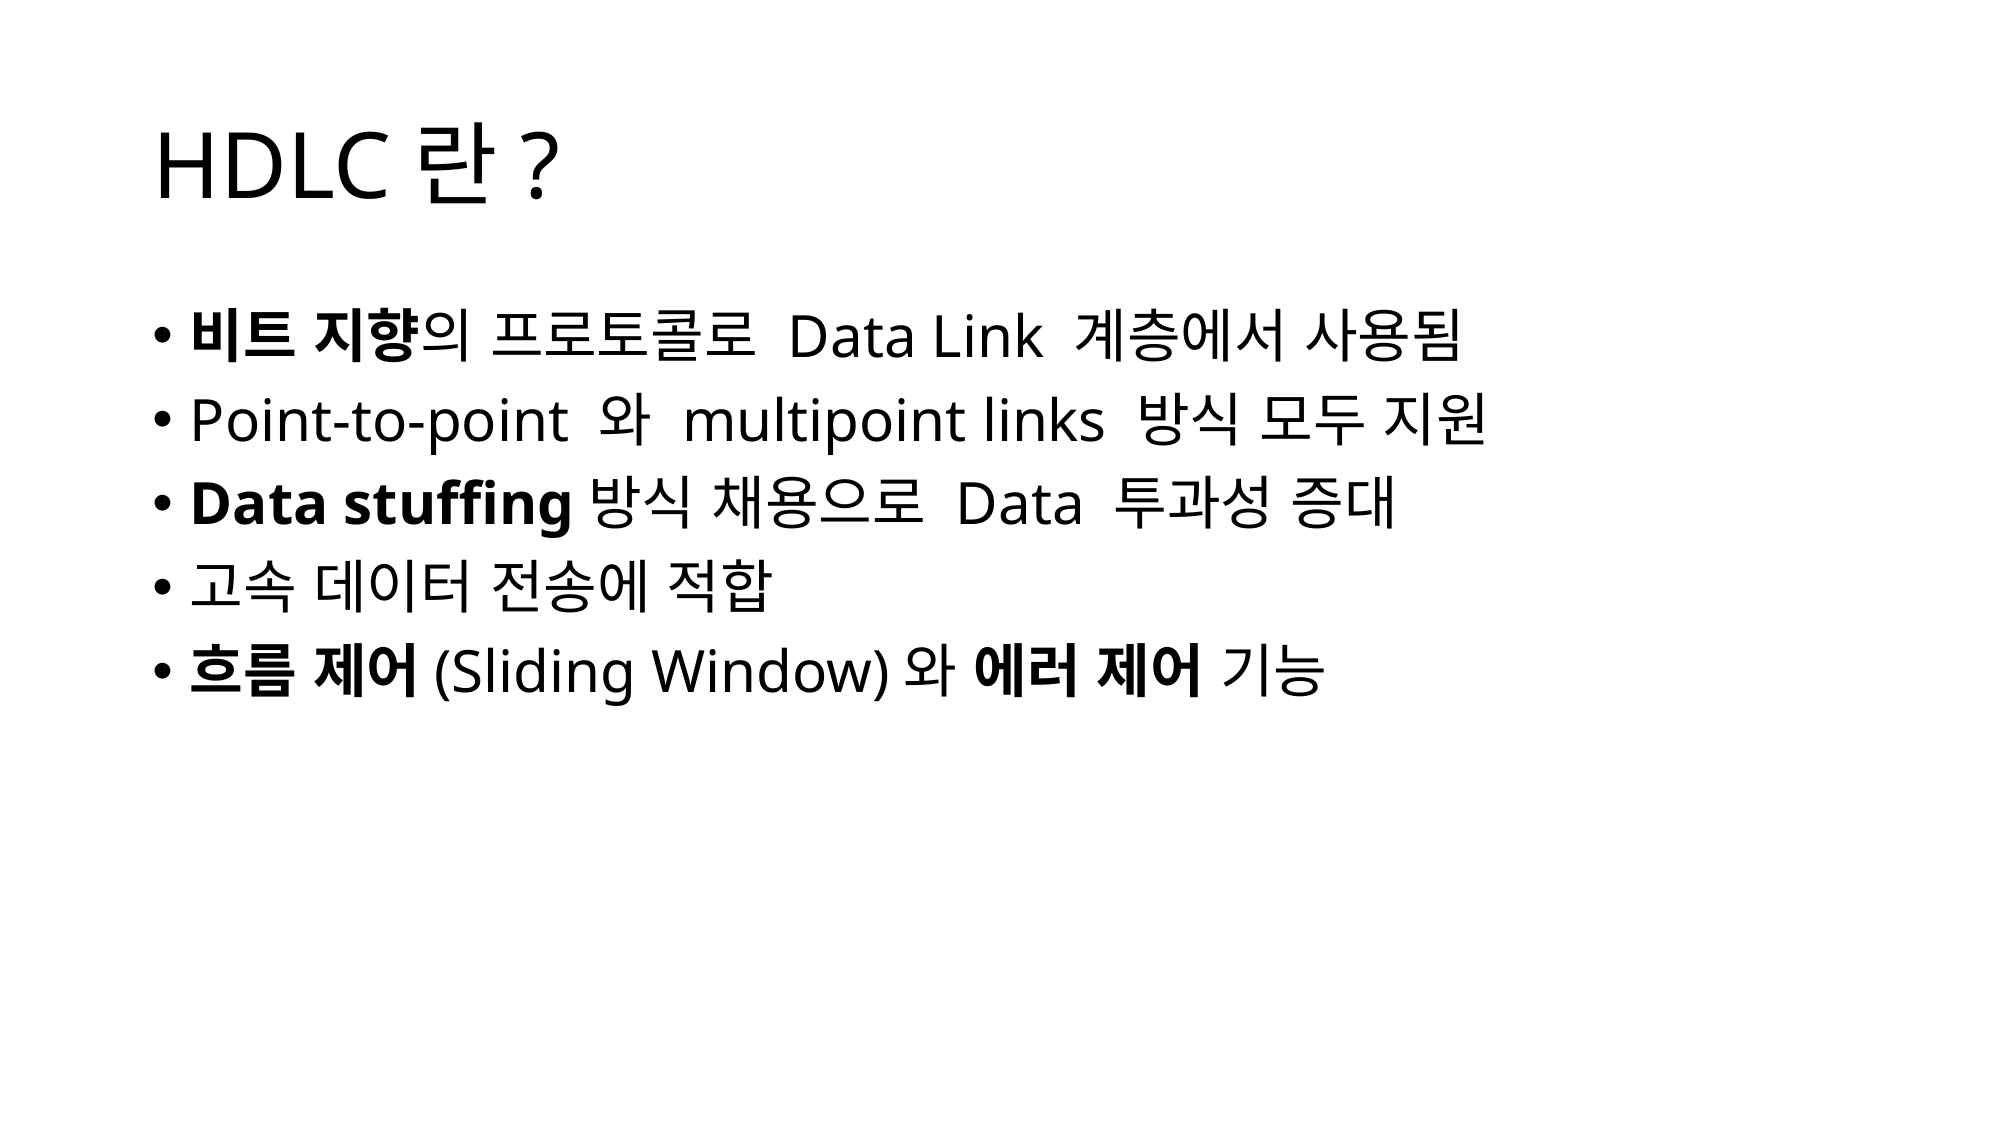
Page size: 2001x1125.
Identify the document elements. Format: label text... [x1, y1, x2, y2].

title HDLC란? [137, 59, 1863, 278]
list 비트 지향의 프로토콜로 Data Link 계층에서 사용됨 Point-to-point 와 multipoint links 방식 모두 지원 Data stuffing방식 채용으로 Data 투과성 증대 고속 데이터 전송에 적합 흐름 제어(Sliding Window)와 에러 제어 기능 [137, 299, 1863, 1014]
